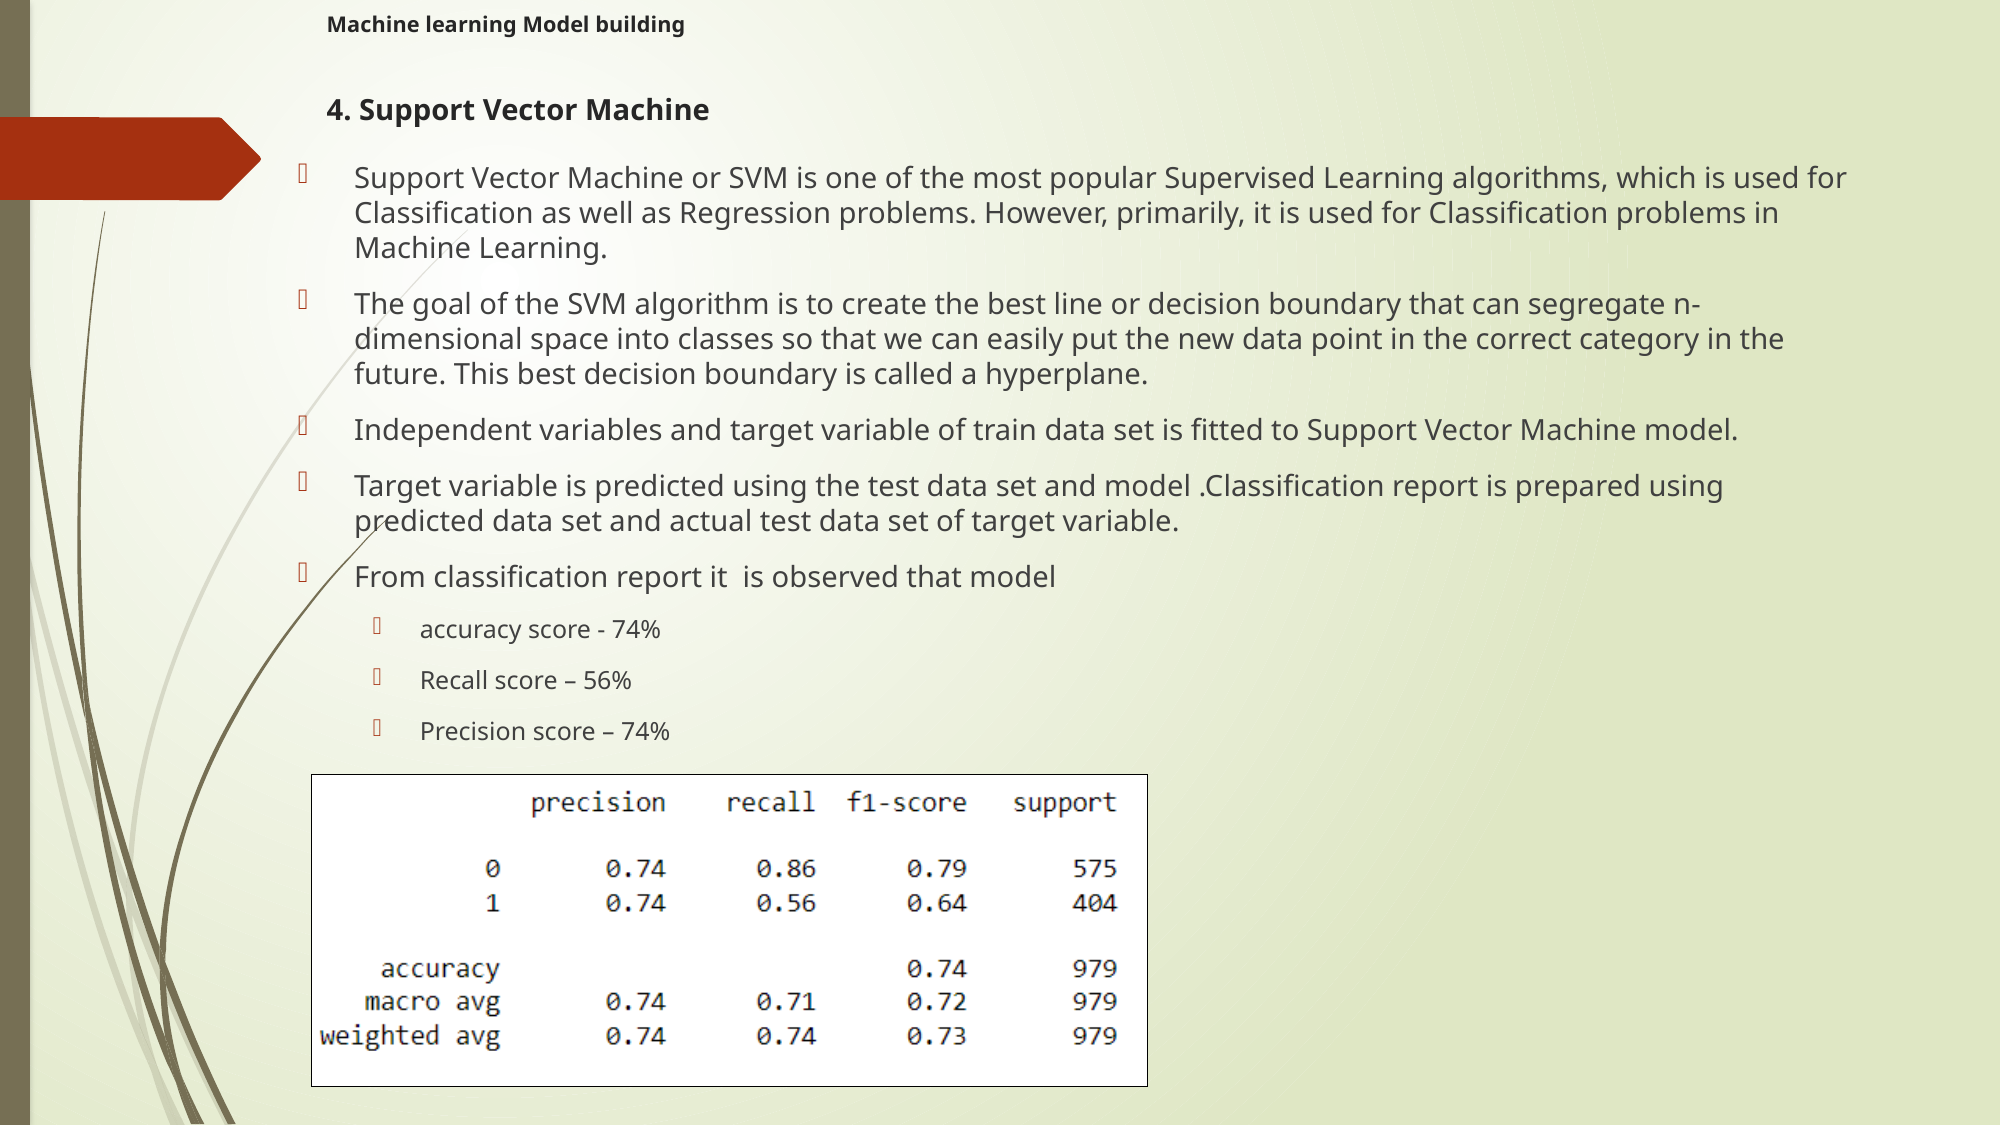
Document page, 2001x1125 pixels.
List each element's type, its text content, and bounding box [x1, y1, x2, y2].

text_box 4. Support Vector Machine [311, 83, 1774, 152]
title Machine learning Model building [311, 3, 1774, 71]
list Support Vector Machine or SVM is one of the most popular Supervised Learning algorithms, which is used for Classification as well as Regression problems. However, primarily, it is used for Classification problems in Machine Learning. The goal of the SVM algorithm is to create the best line or decision boundary that can segregate n-dimensional space into classes so that we can easily put the new data point in the correct category in the future. This best decision boundary is called a hyperplane. Independent variables and target variable of train data set is fitted to Support Vector Machine model. Target variable is predicted using the test data set and model .Classification report is prepared using predicted data set and actual test data set of target variable. From classification report it is observed that model accuracy score - 74% Recall score – 56% Precision score – 74% [282, 151, 1873, 788]
picture [311, 774, 1148, 1088]
